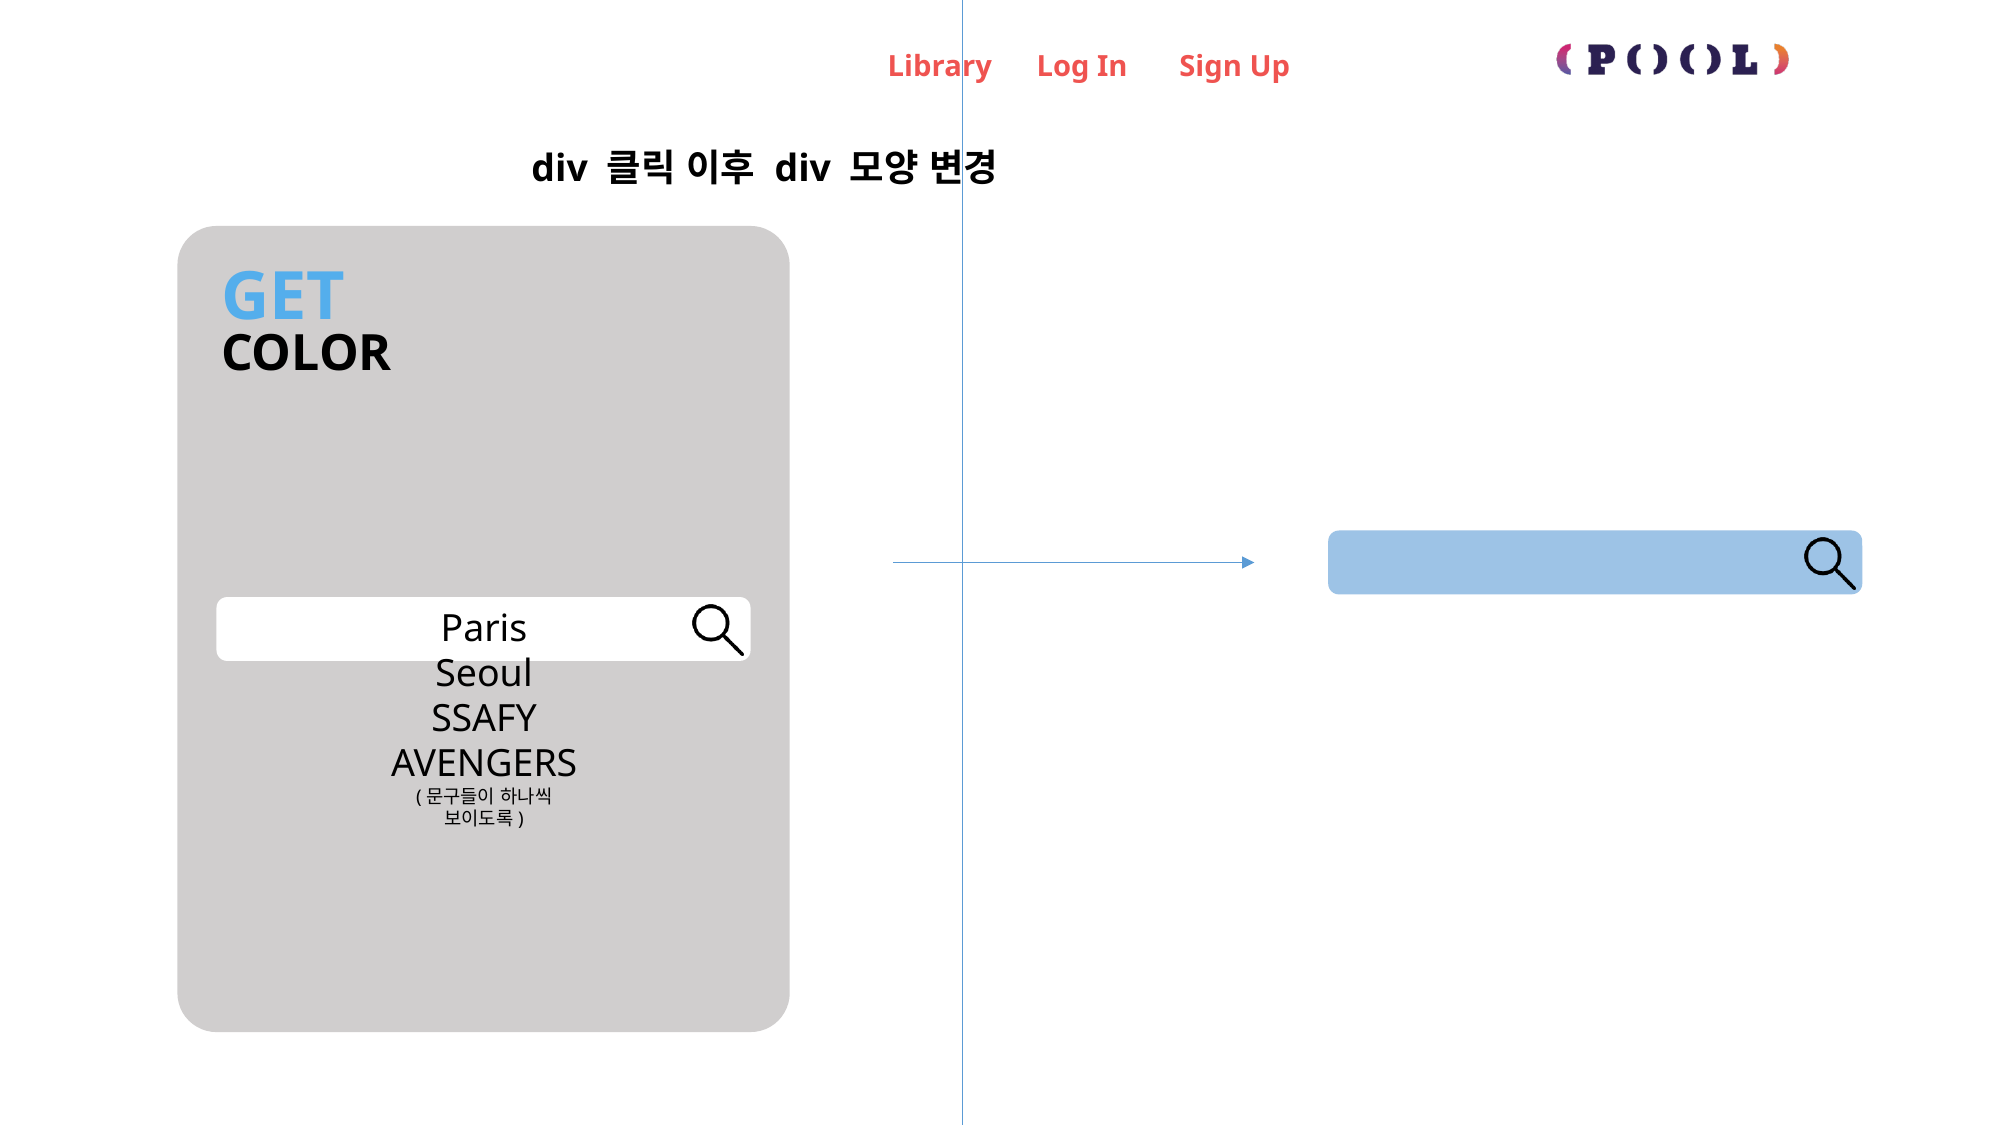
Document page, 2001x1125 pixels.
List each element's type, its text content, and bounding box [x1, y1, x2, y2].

text_box GET [206, 245, 470, 312]
text_box Library [873, 39, 962, 90]
text_box [176, 224, 791, 1034]
text_box Library [963, 39, 1053, 90]
picture [1556, 43, 1789, 75]
text_box div 클릭 이후 div 모양 변경 [516, 136, 962, 197]
text_box [215, 596, 752, 662]
picture [692, 604, 745, 657]
text_box Sign Up [1202, 40, 1345, 91]
text_box div 클릭 이후 div 모양 변경 [963, 136, 1651, 197]
text_box Log In [1021, 40, 1202, 91]
picture [1804, 537, 1856, 590]
text_box Paris Seoul SSAFY AVENGERS (문구들이 하나씩 보이도록) [370, 597, 598, 837]
text_box [1327, 529, 1864, 596]
text_box COLOR [206, 312, 470, 388]
